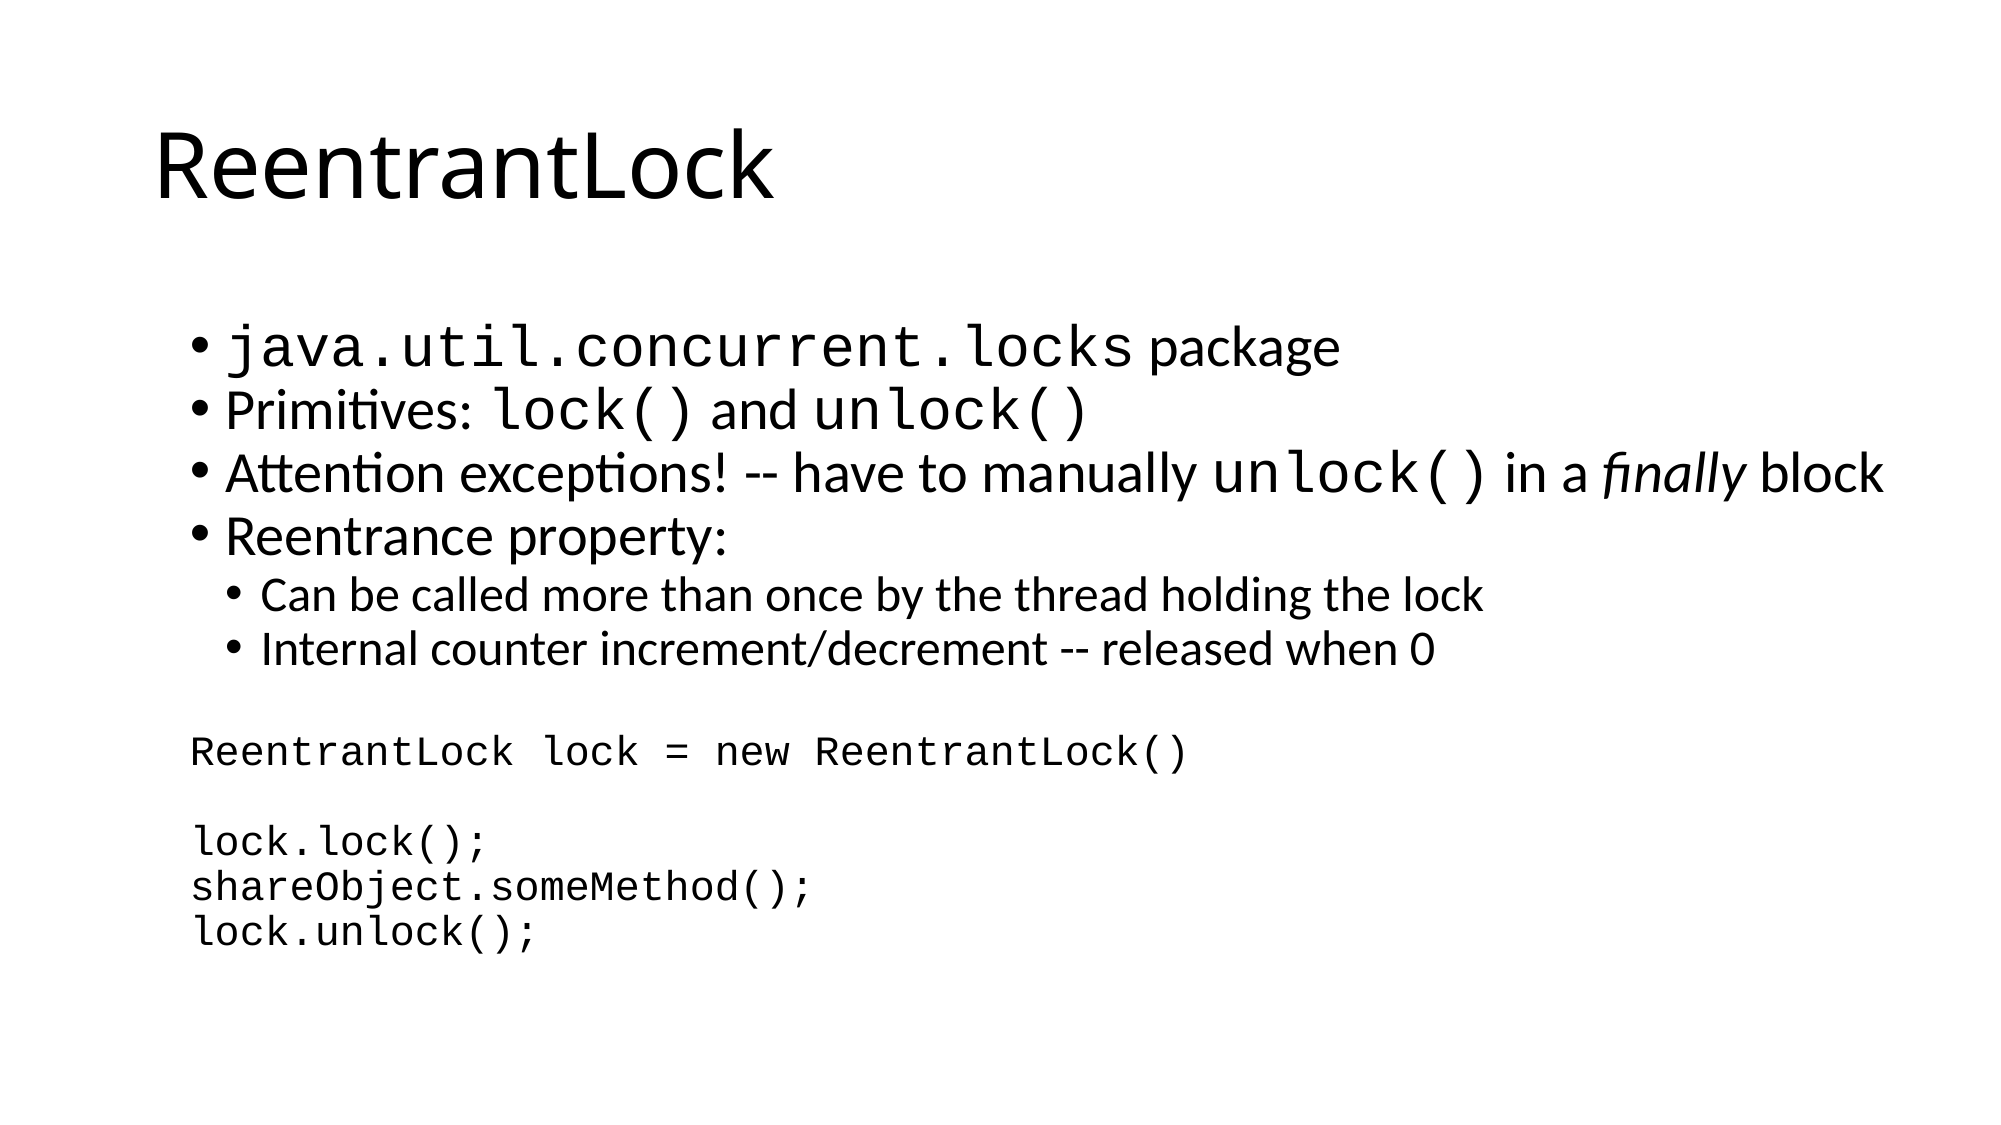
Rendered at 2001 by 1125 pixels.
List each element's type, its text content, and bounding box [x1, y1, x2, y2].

text_box ReentrantLock [137, 59, 1863, 278]
text_box java.util.concurrent.locks package Primitives: lock() and unlock() Attention exceptions! -- have to manually unlock() in a finally block Reentrance property: Can be called more than once by the thread holding the lock Internal counter increment/decrement -- released when 0 ReentrantLock lock = new ReentrantLock() lock.lock(); shareObject.someMethod(); lock.unlock(); [175, 308, 1900, 1125]
